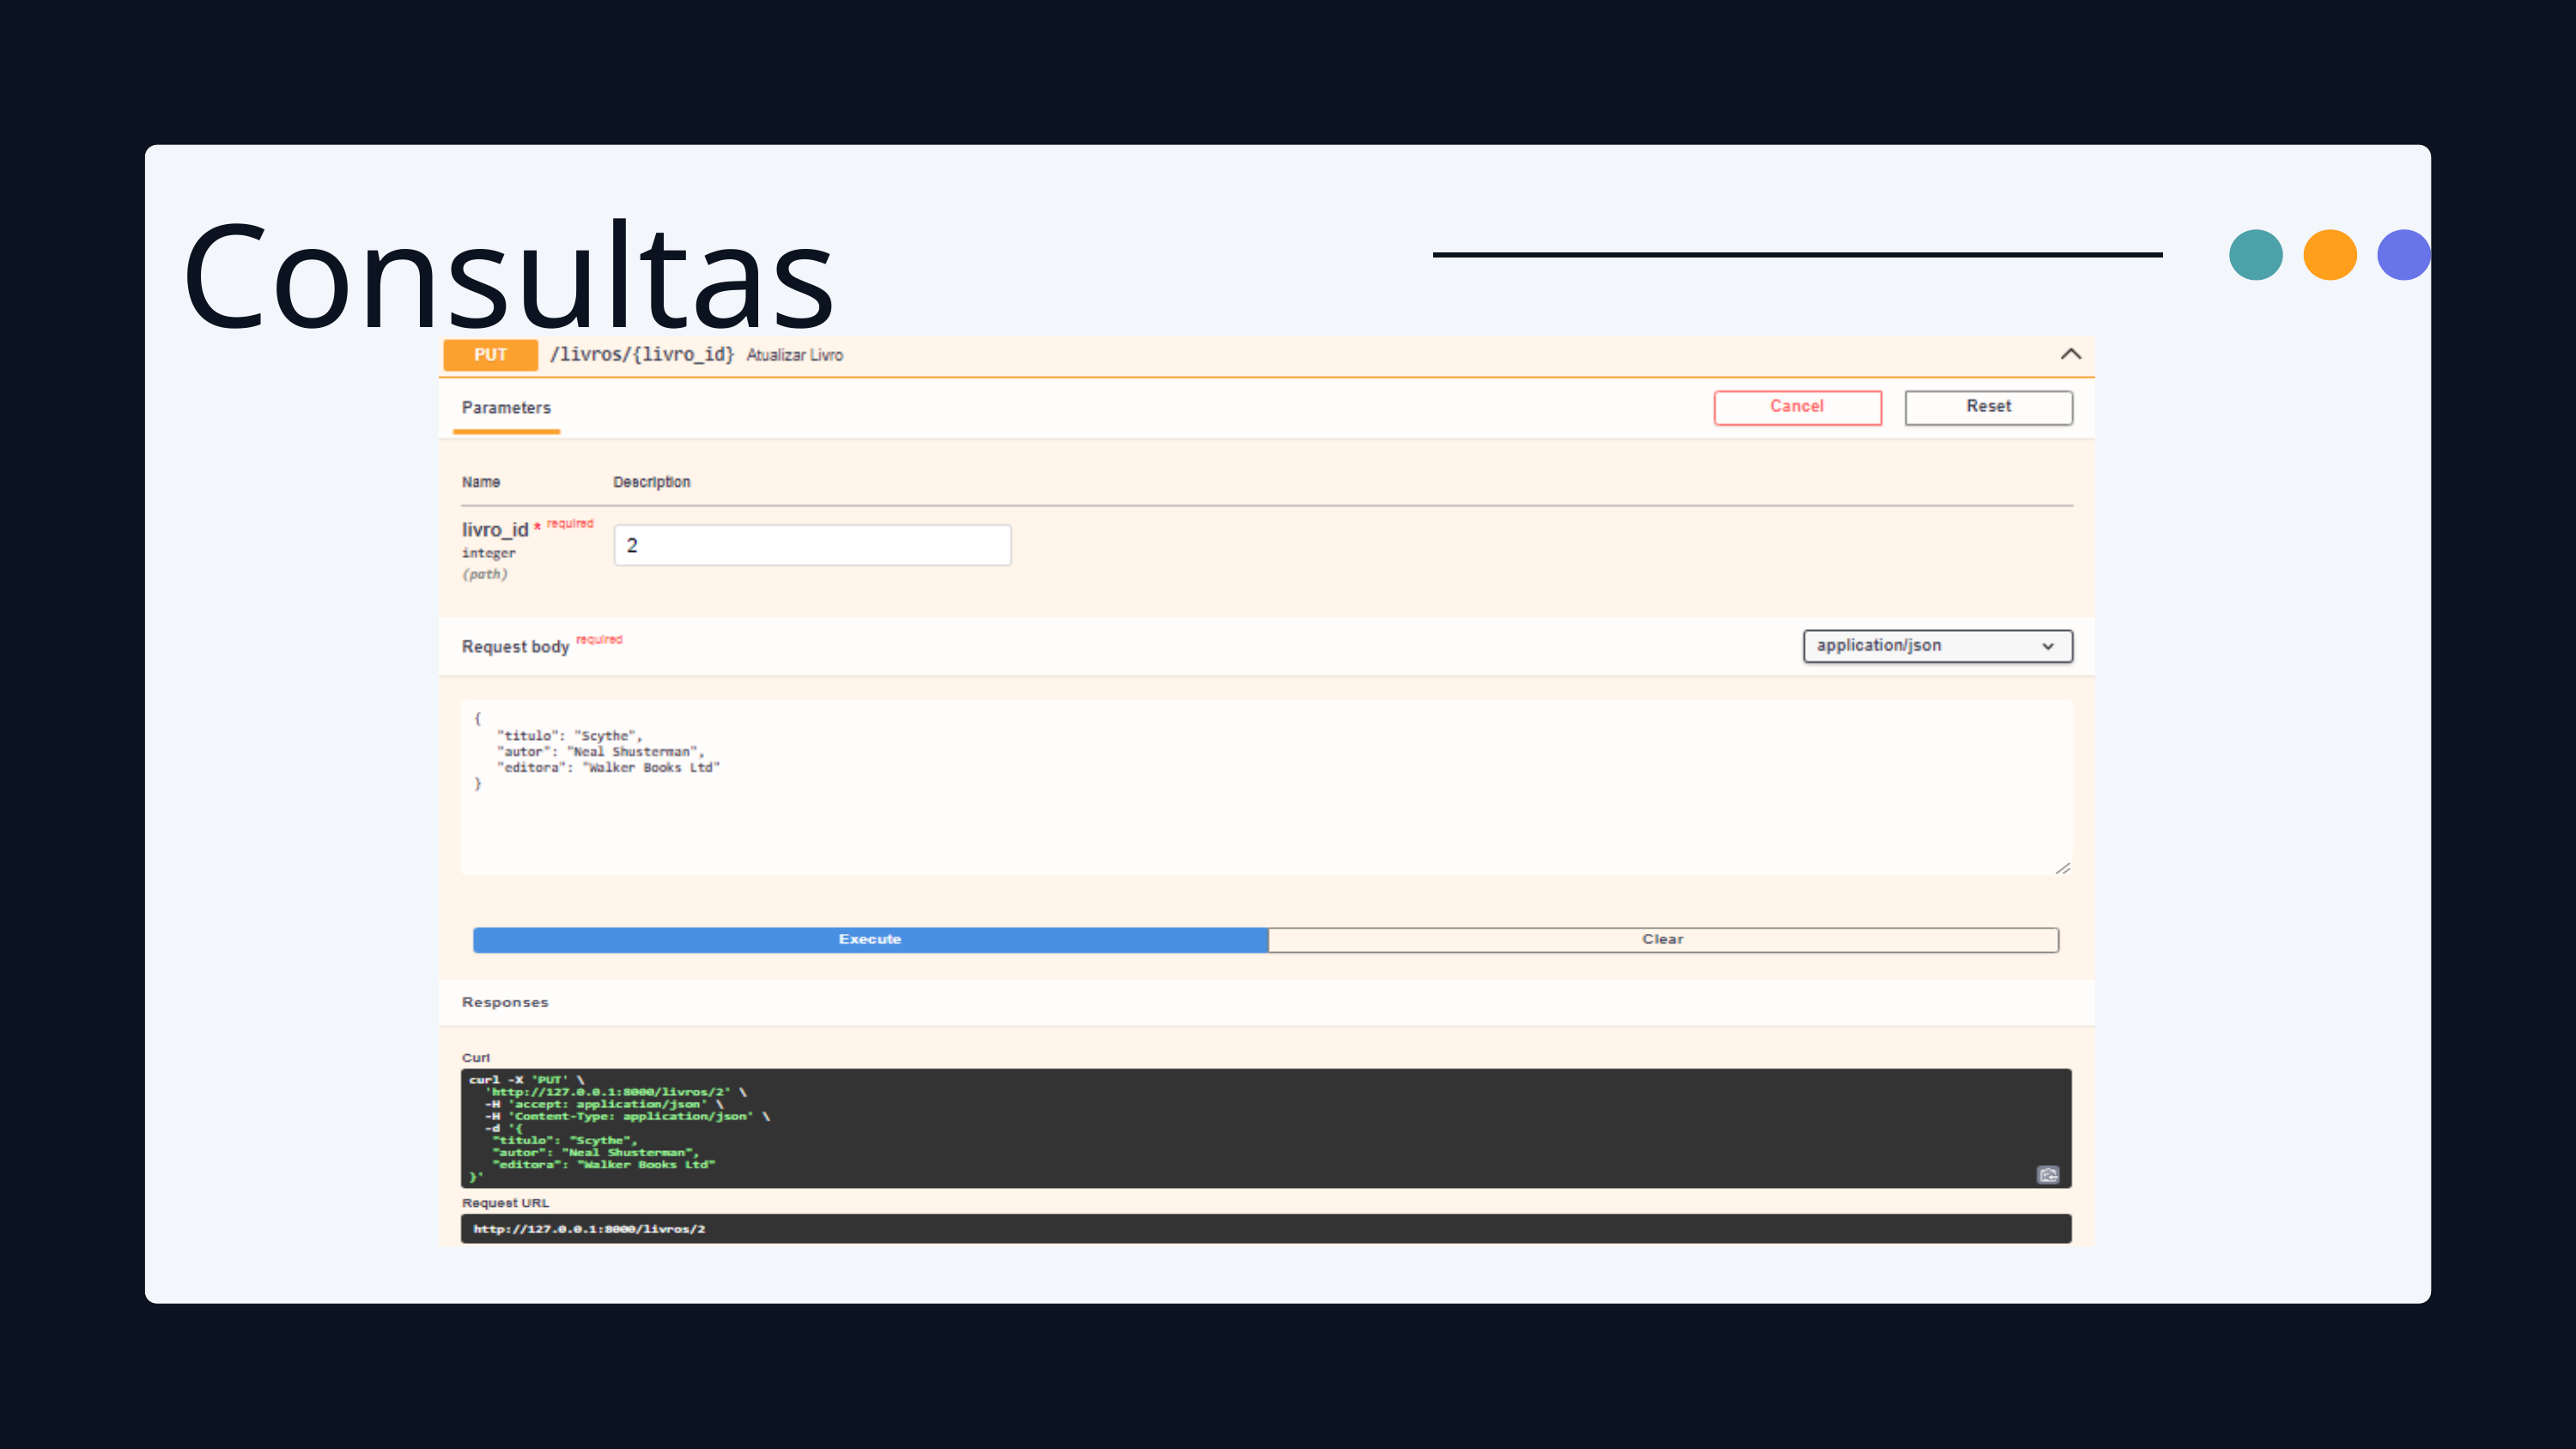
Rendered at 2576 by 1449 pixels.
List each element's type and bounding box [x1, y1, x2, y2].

text_box [144, 124, 2432, 1304]
text_box [2303, 229, 2358, 281]
picture [438, 336, 2096, 1246]
text_box [2229, 229, 2283, 281]
text_box [2377, 229, 2432, 281]
